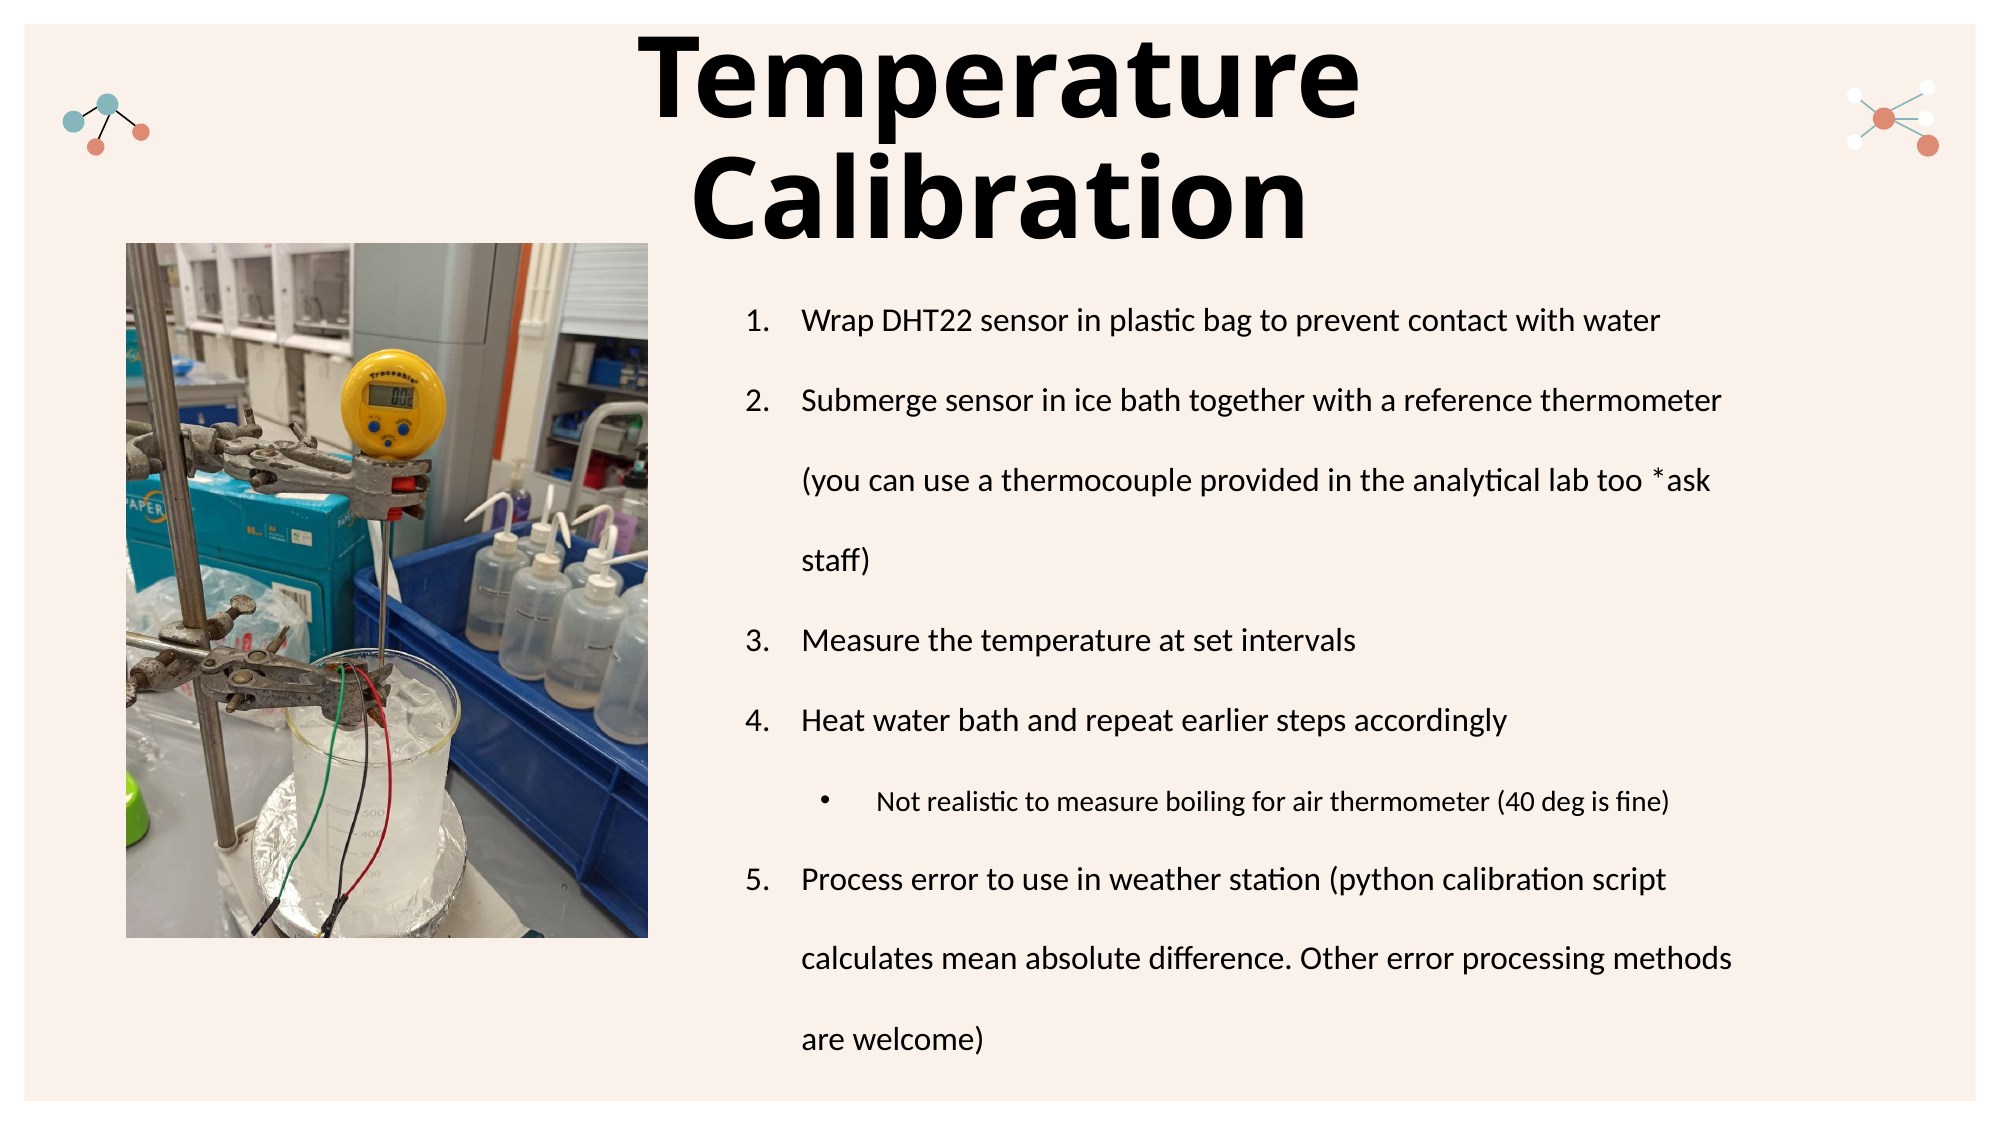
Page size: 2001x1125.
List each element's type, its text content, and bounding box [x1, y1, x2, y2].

picture [126, 243, 648, 938]
text_box Wrap DHT22 sensor in plastic bag to prevent contact with water Submerge sensor in ice bath together with a reference thermometer (you can use a thermocouple provided in the analytical lab too *ask staff) Measure the temperature at set intervals Heat water bath and repeat earlier steps accordingly Not realistic to measure boiling for air thermometer (40 deg is fine) Process error to use in weather station (python calibration script calculates mean absolute difference. Other error processing methods are welcome) [730, 243, 1771, 1060]
title Temperature Calibration [313, 0, 1687, 138]
